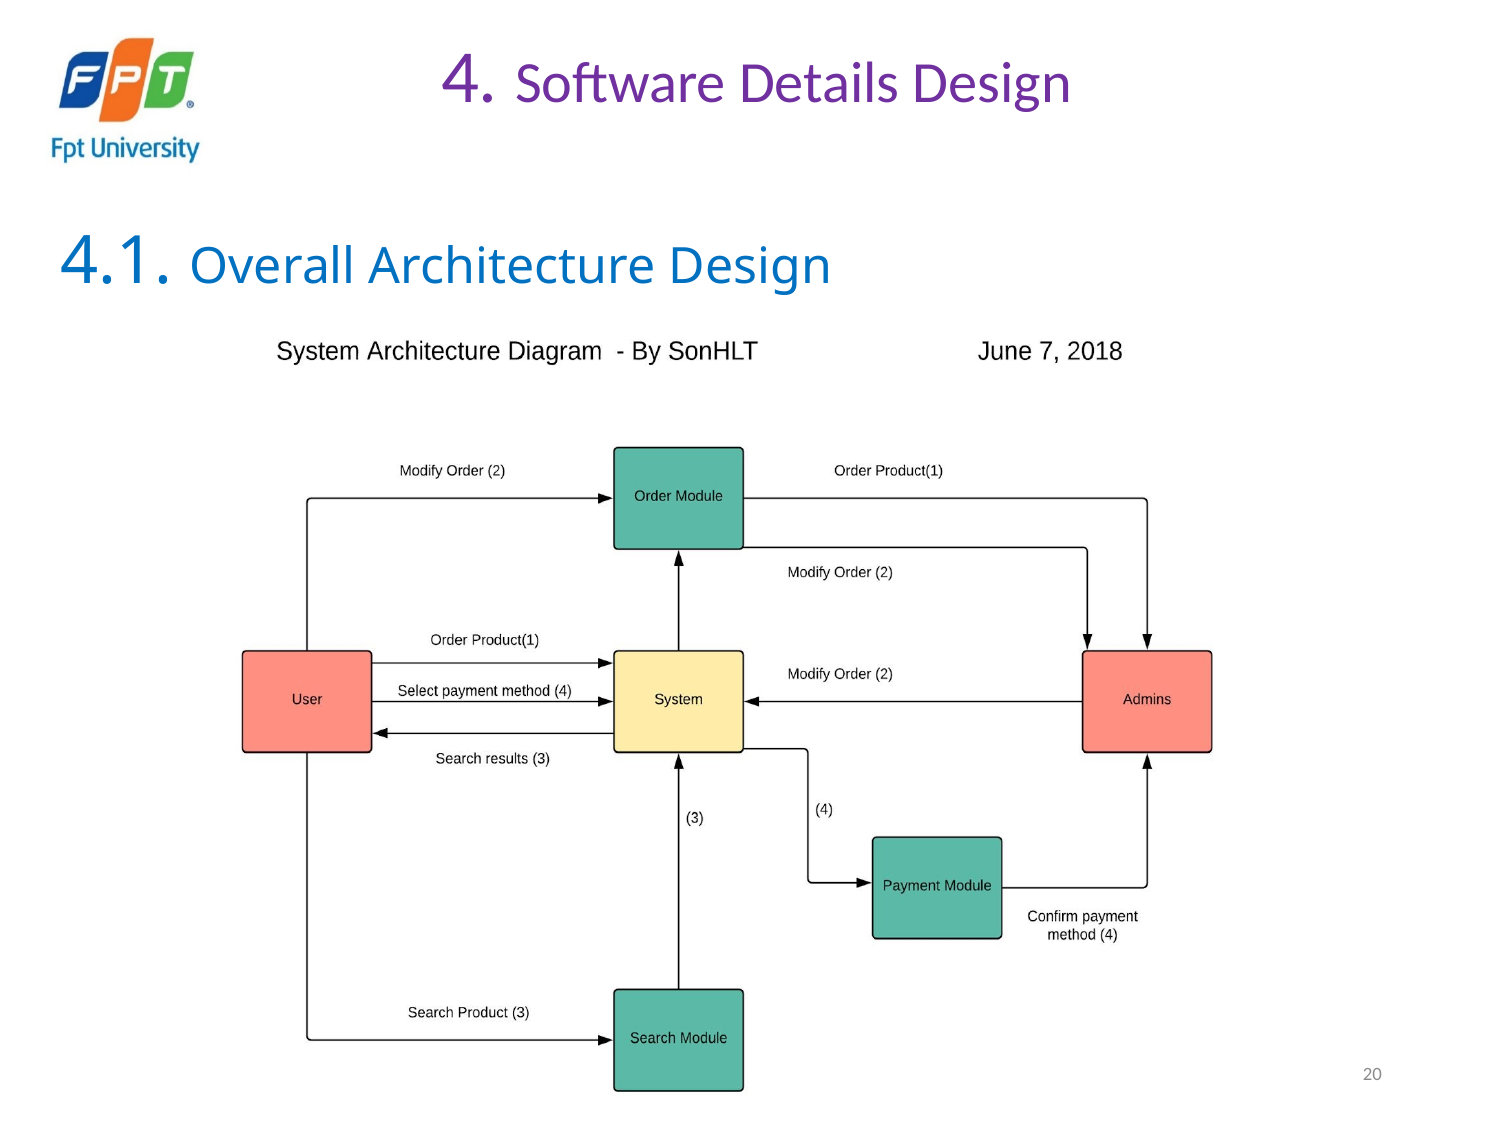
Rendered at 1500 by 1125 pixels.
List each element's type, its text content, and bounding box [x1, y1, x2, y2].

slide_number 20 [1244, 1042, 1397, 1103]
picture [2, 0, 248, 191]
text_box 4.1. Overall Architecture Design [45, 169, 1303, 304]
picture [210, 295, 1244, 1125]
text_box 4. Software Details Design [248, 20, 1303, 126]
